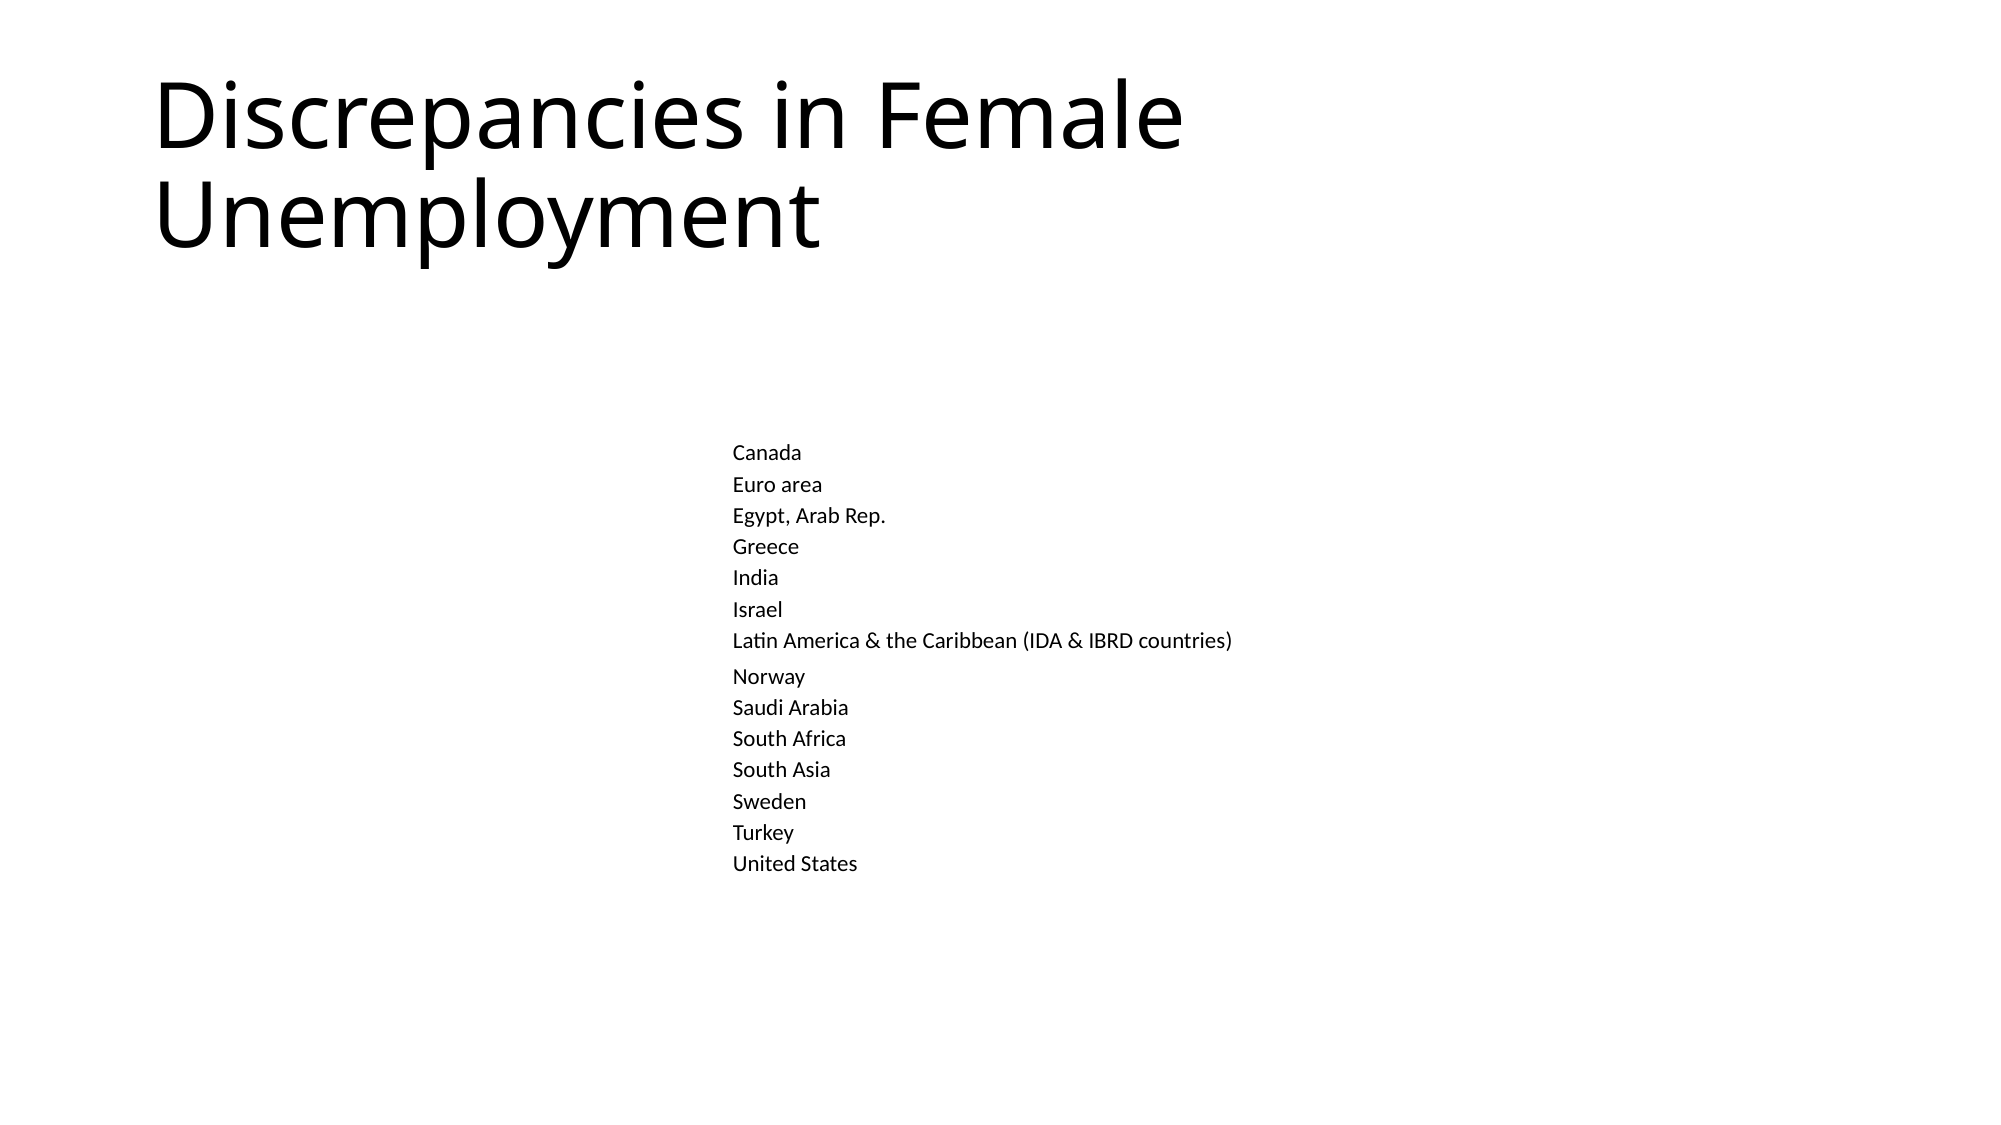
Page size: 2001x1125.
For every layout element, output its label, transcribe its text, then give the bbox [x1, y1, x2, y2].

table_cell India [731, 560, 1269, 591]
table_cell South Asia [731, 752, 1269, 784]
table_cell United States [731, 846, 1269, 877]
title Discrepancies in Female Unemployment [137, 59, 1863, 278]
table_cell Turkey [731, 815, 1269, 846]
table_cell Egypt, Arab Rep. [731, 498, 1269, 529]
table_cell Sweden [731, 784, 1269, 815]
table_cell Israel [731, 591, 1269, 623]
table_header Canada [731, 435, 1269, 467]
table_cell Euro area [731, 467, 1269, 498]
table_cell Saudi Arabia [731, 690, 1269, 721]
table_cell South Africa [731, 721, 1269, 752]
table_cell Greece [731, 529, 1269, 560]
table_cell Norway [731, 654, 1269, 690]
table_cell Latin America & the Caribbean (IDA & IBRD countries) [731, 623, 1269, 654]
